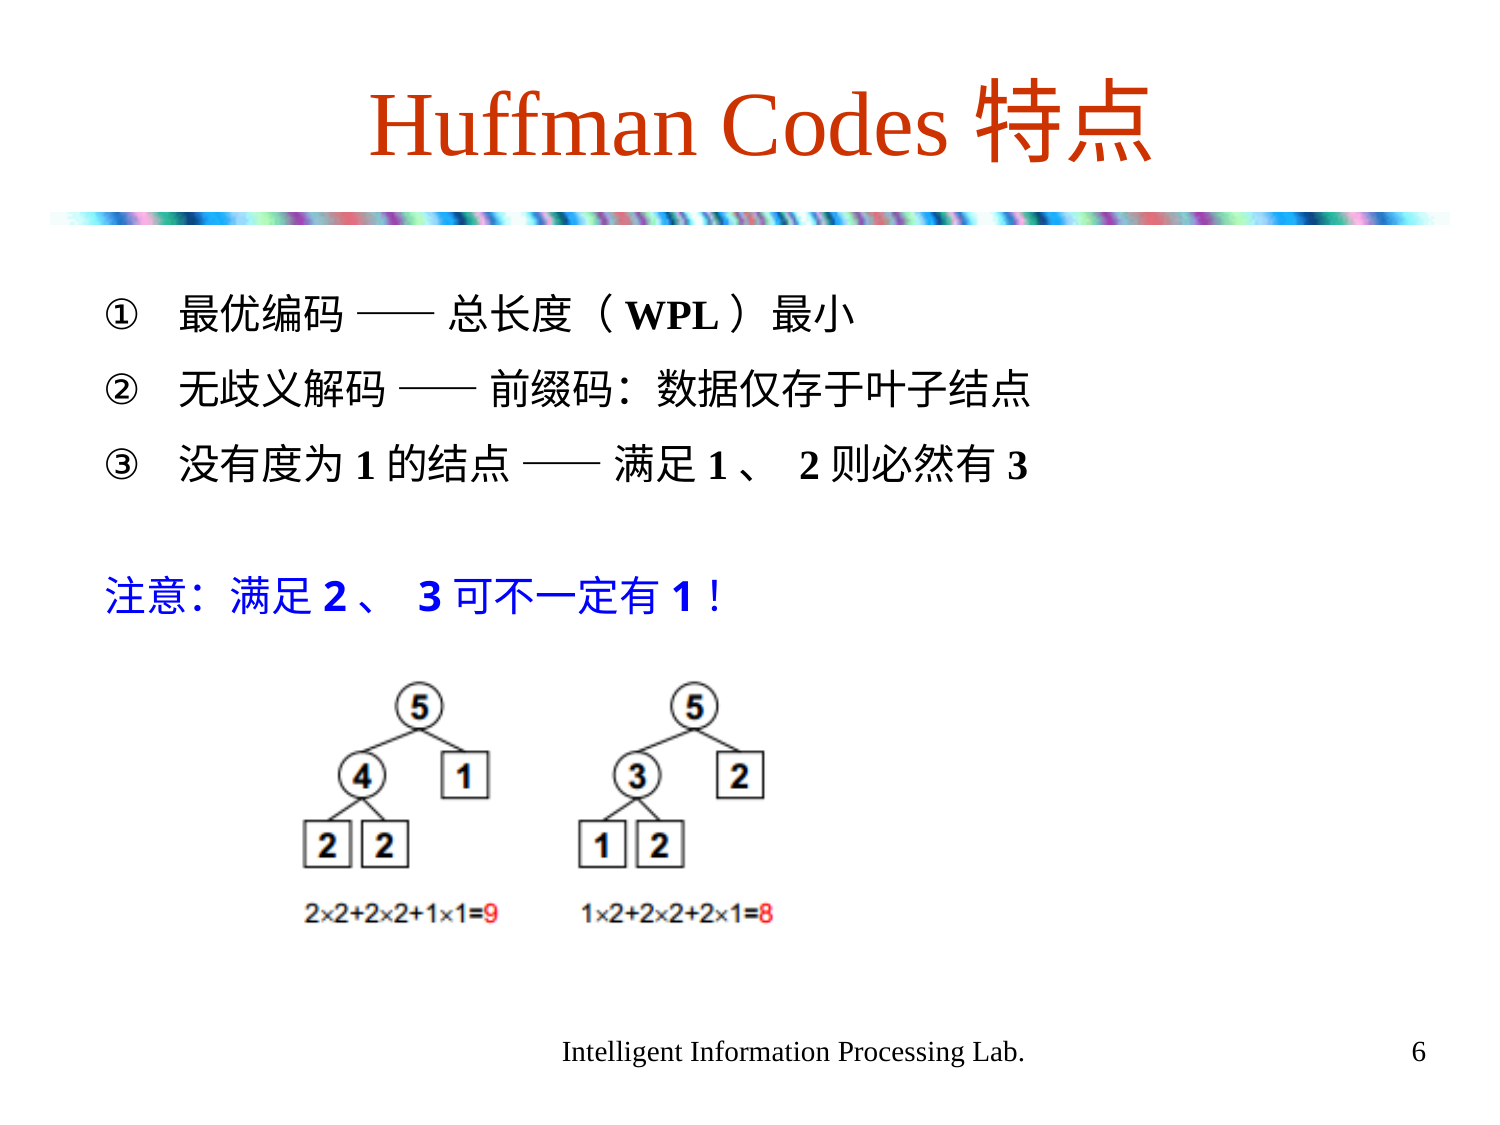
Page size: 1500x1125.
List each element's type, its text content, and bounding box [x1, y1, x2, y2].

picture [50, 212, 1450, 225]
title Huffman Codes特点 [124, 37, 1401, 201]
picture [253, 661, 817, 942]
footer Intelligent Information Processing Lab. [512, 1024, 1076, 1101]
text_box 最优编码 —— 总长度（WPL）最小 无歧义解码 —— 前缀码：数据仅存于叶子结点 没有度为1的结点 —— 满足1、 2则必然有3 [88, 255, 1186, 496]
text_box 注意：满足2、 3可不一定有1！ [89, 562, 840, 628]
